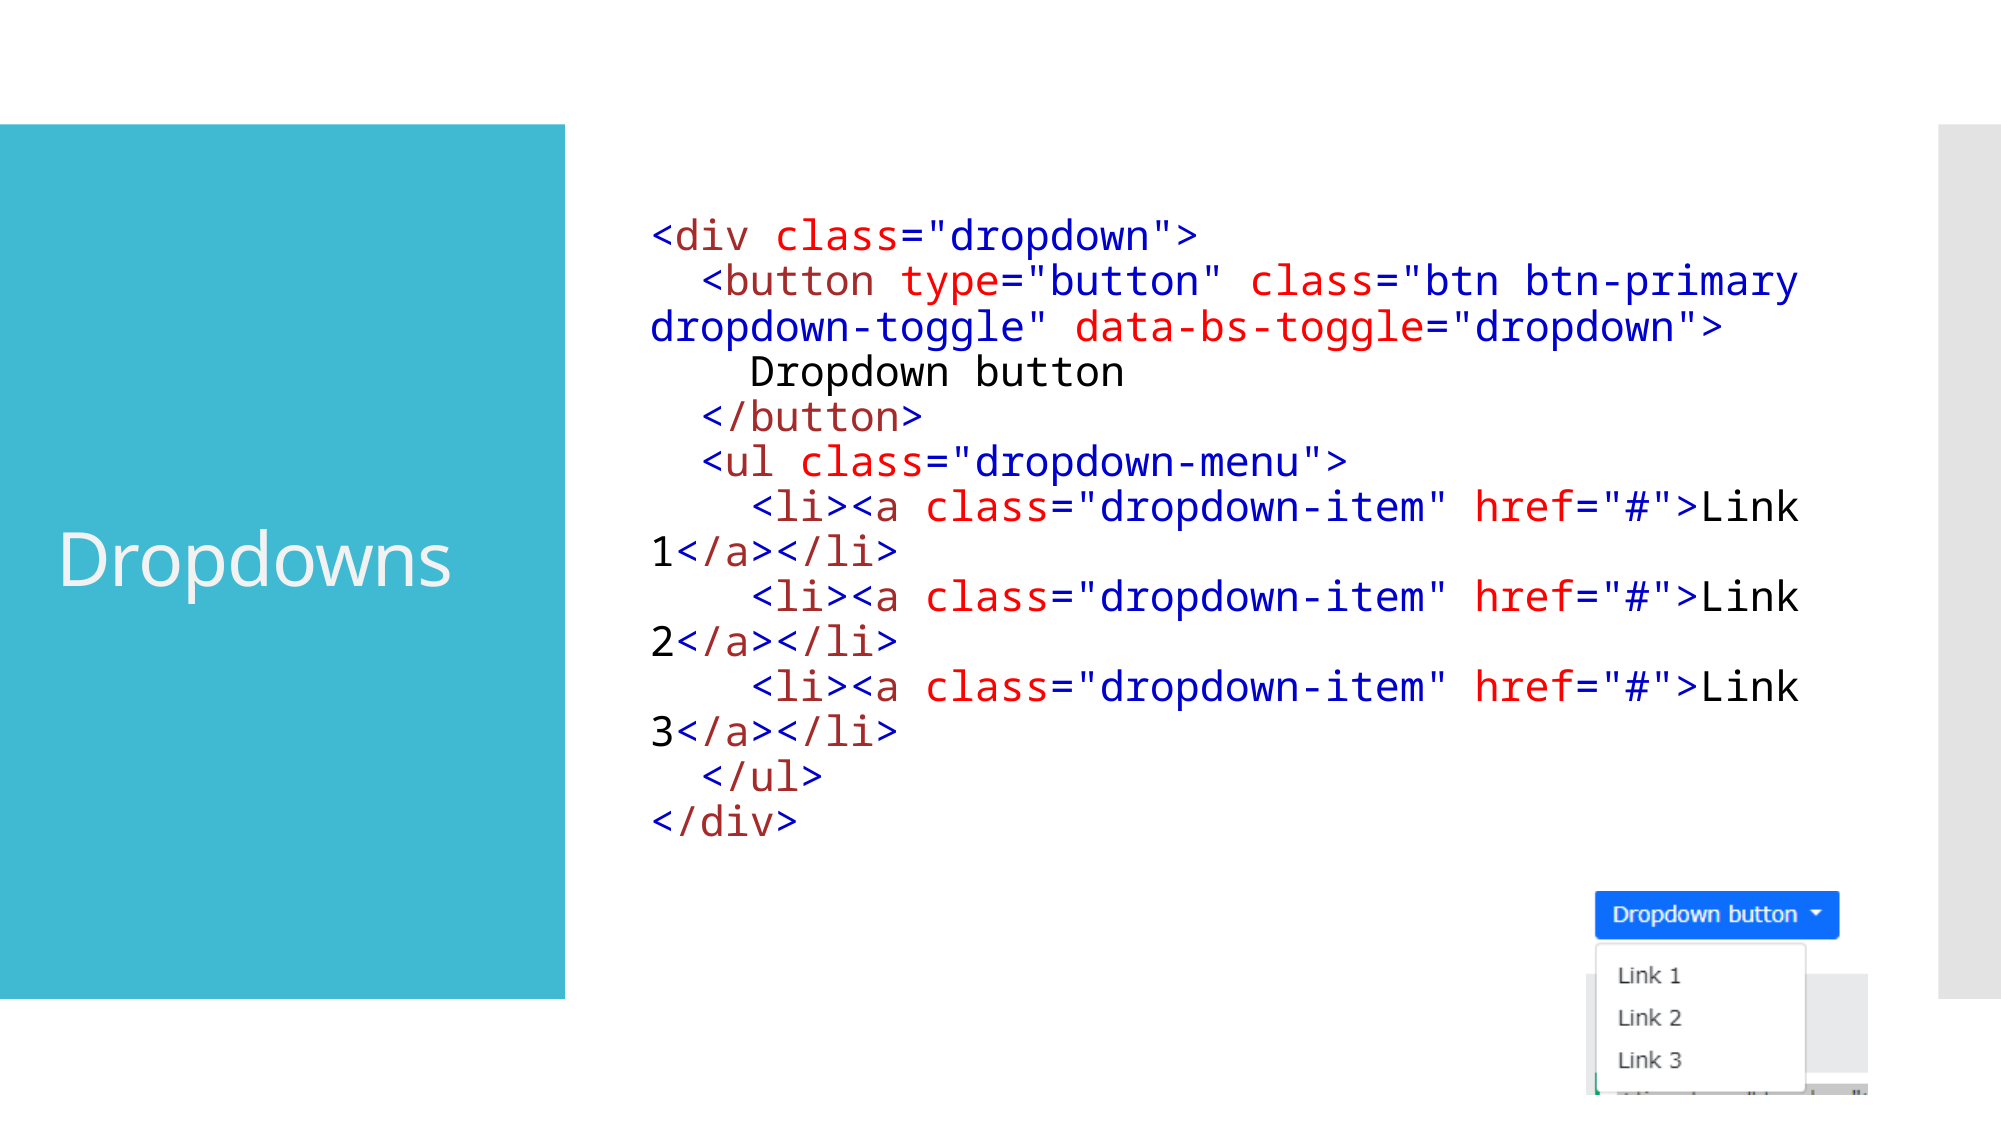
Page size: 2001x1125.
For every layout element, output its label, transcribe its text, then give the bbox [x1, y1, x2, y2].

list <div class="dropdown"> <button type="button" class="btn btn-primary dropdown-toggle" data-bs-toggle="dropdown"> Dropdown button </button> <ul class="dropdown-menu"> <li><a class="dropdown-item" href="#">Link 1</a></li> <li><a class="dropdown-item" href="#">Link 2</a></li> <li><a class="dropdown-item" href="#">Link 3</a></li> </ul> </div> [634, 62, 1835, 994]
picture [1586, 891, 1869, 1095]
title Dropdowns [41, 184, 525, 940]
